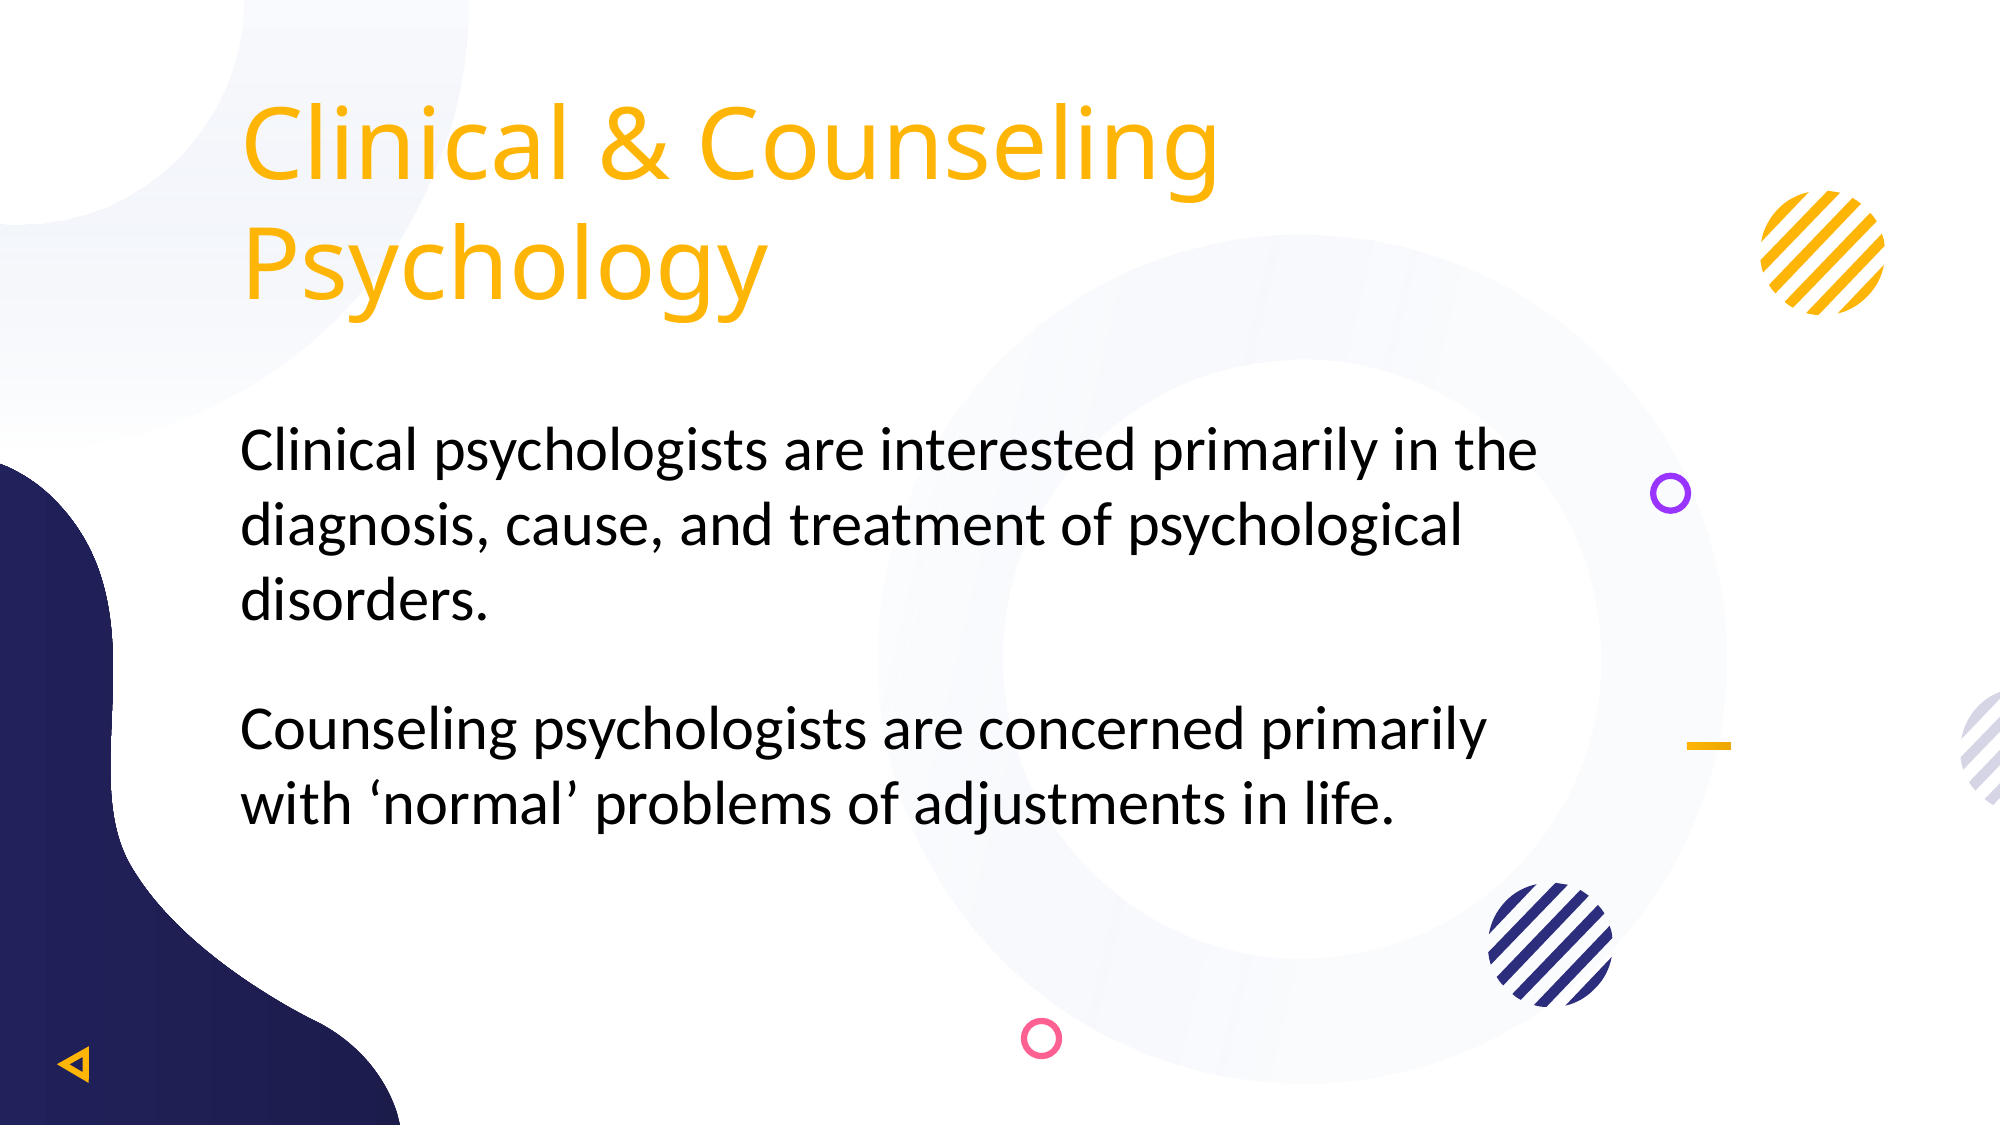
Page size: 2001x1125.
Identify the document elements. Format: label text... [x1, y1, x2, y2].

text_box [1023, 1020, 1060, 1057]
text_box Counseling psychologists are concerned primarily with ‘normal’ problems of adjustments in life. [225, 679, 1566, 845]
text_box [1760, 190, 1885, 315]
text_box Clinical psychologists are interested primarily in the diagnosis, cause, and treatment of psychological disorders. [225, 400, 1566, 640]
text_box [1960, 687, 2000, 812]
text_box [1686, 742, 1731, 750]
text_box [1488, 882, 1613, 1007]
text_box [0, 463, 400, 1125]
text_box [63, 1051, 86, 1078]
text_box [1653, 475, 1689, 511]
text_box Clinical & Counseling Psychology [225, 72, 1388, 327]
